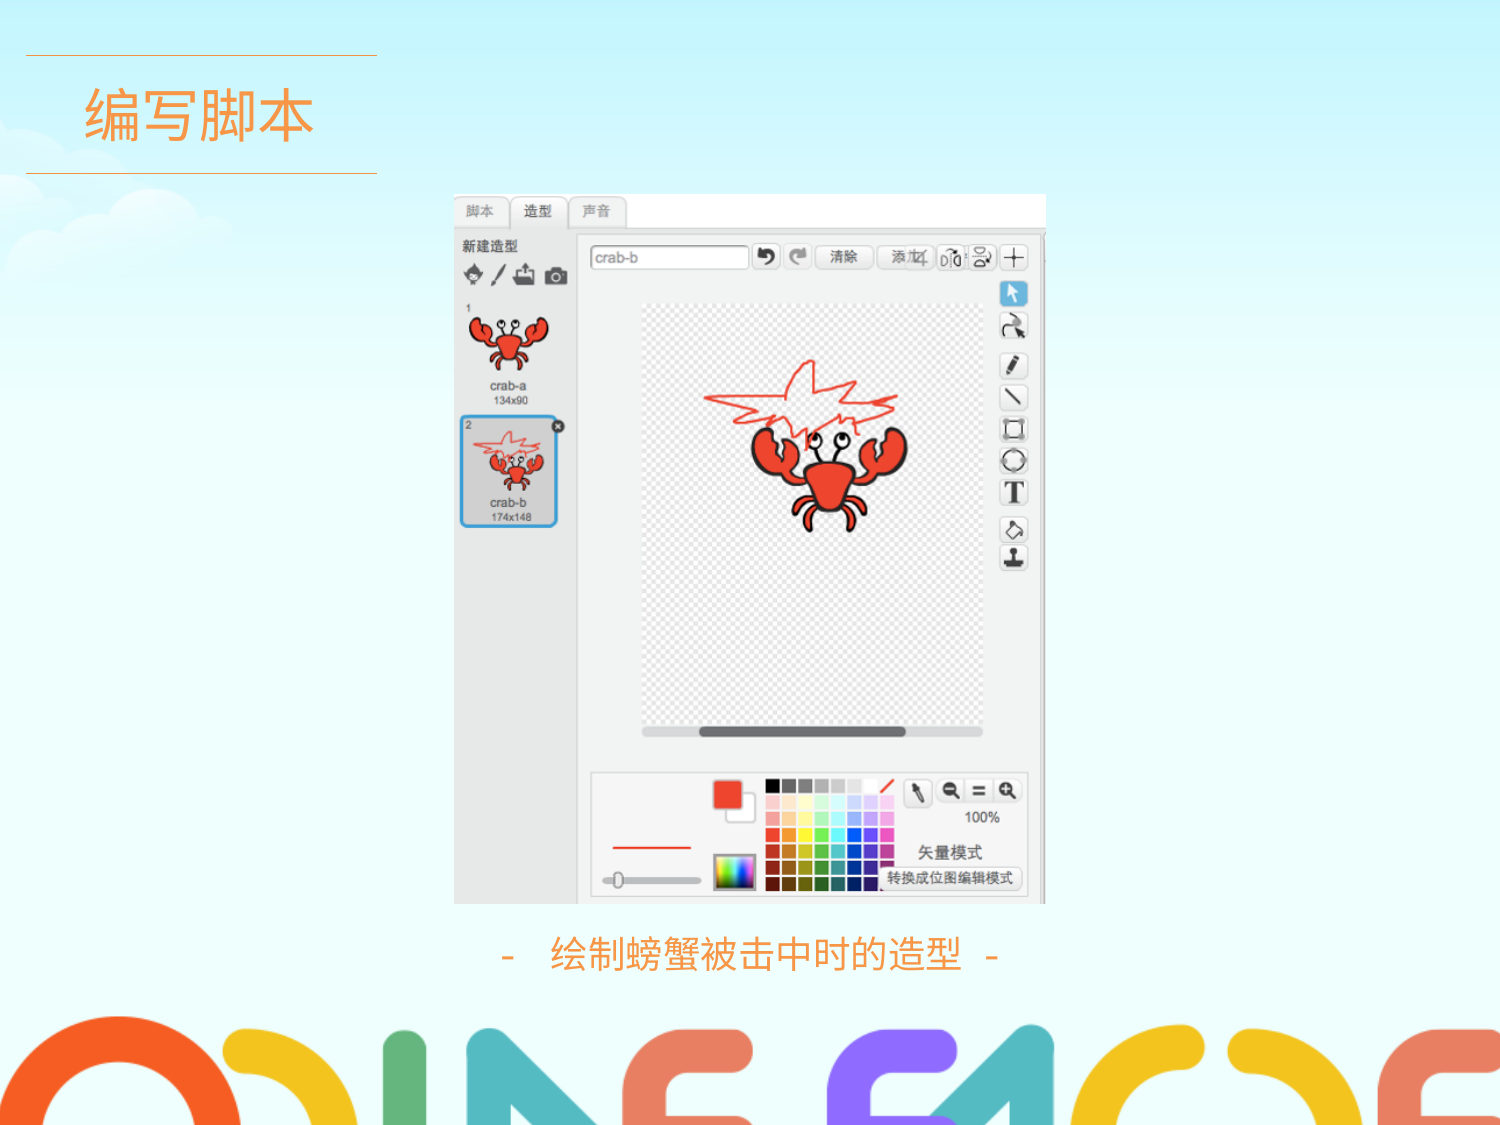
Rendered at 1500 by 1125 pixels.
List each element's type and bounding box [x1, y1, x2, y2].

picture [0, 0, 1500, 1125]
text_box [0, 55, 401, 174]
